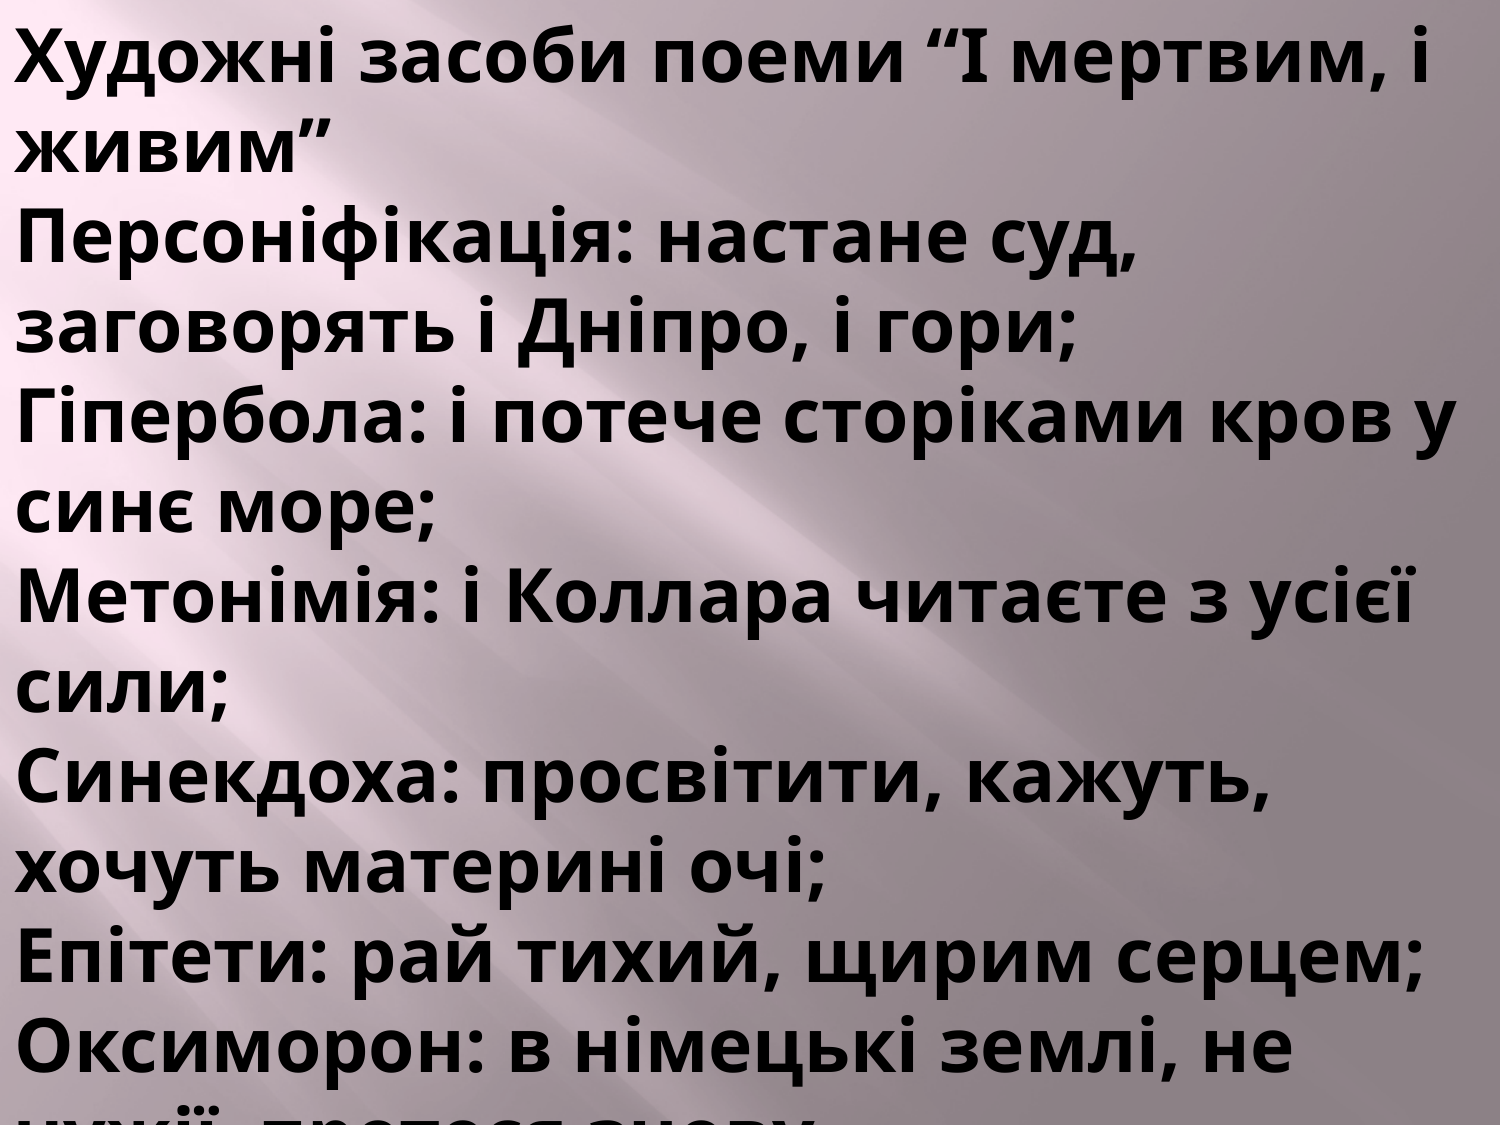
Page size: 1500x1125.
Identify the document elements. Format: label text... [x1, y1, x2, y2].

text_box Художні засоби поеми “І мертвим, і живим” Персоніфікація: настане суд, заговорять і Дніпро, і гори; Гіпербола: і потече сторіками кров у синє море; Метонімія: і Коллара читаєте з усієї сили; Синекдоха: просвітити, кажуть, хочуть материні очі; Епітети: рай тихий, щирим серцем; Оксиморон: в німецькі землі, не чужії, претеся знову [0, 0, 1500, 1125]
